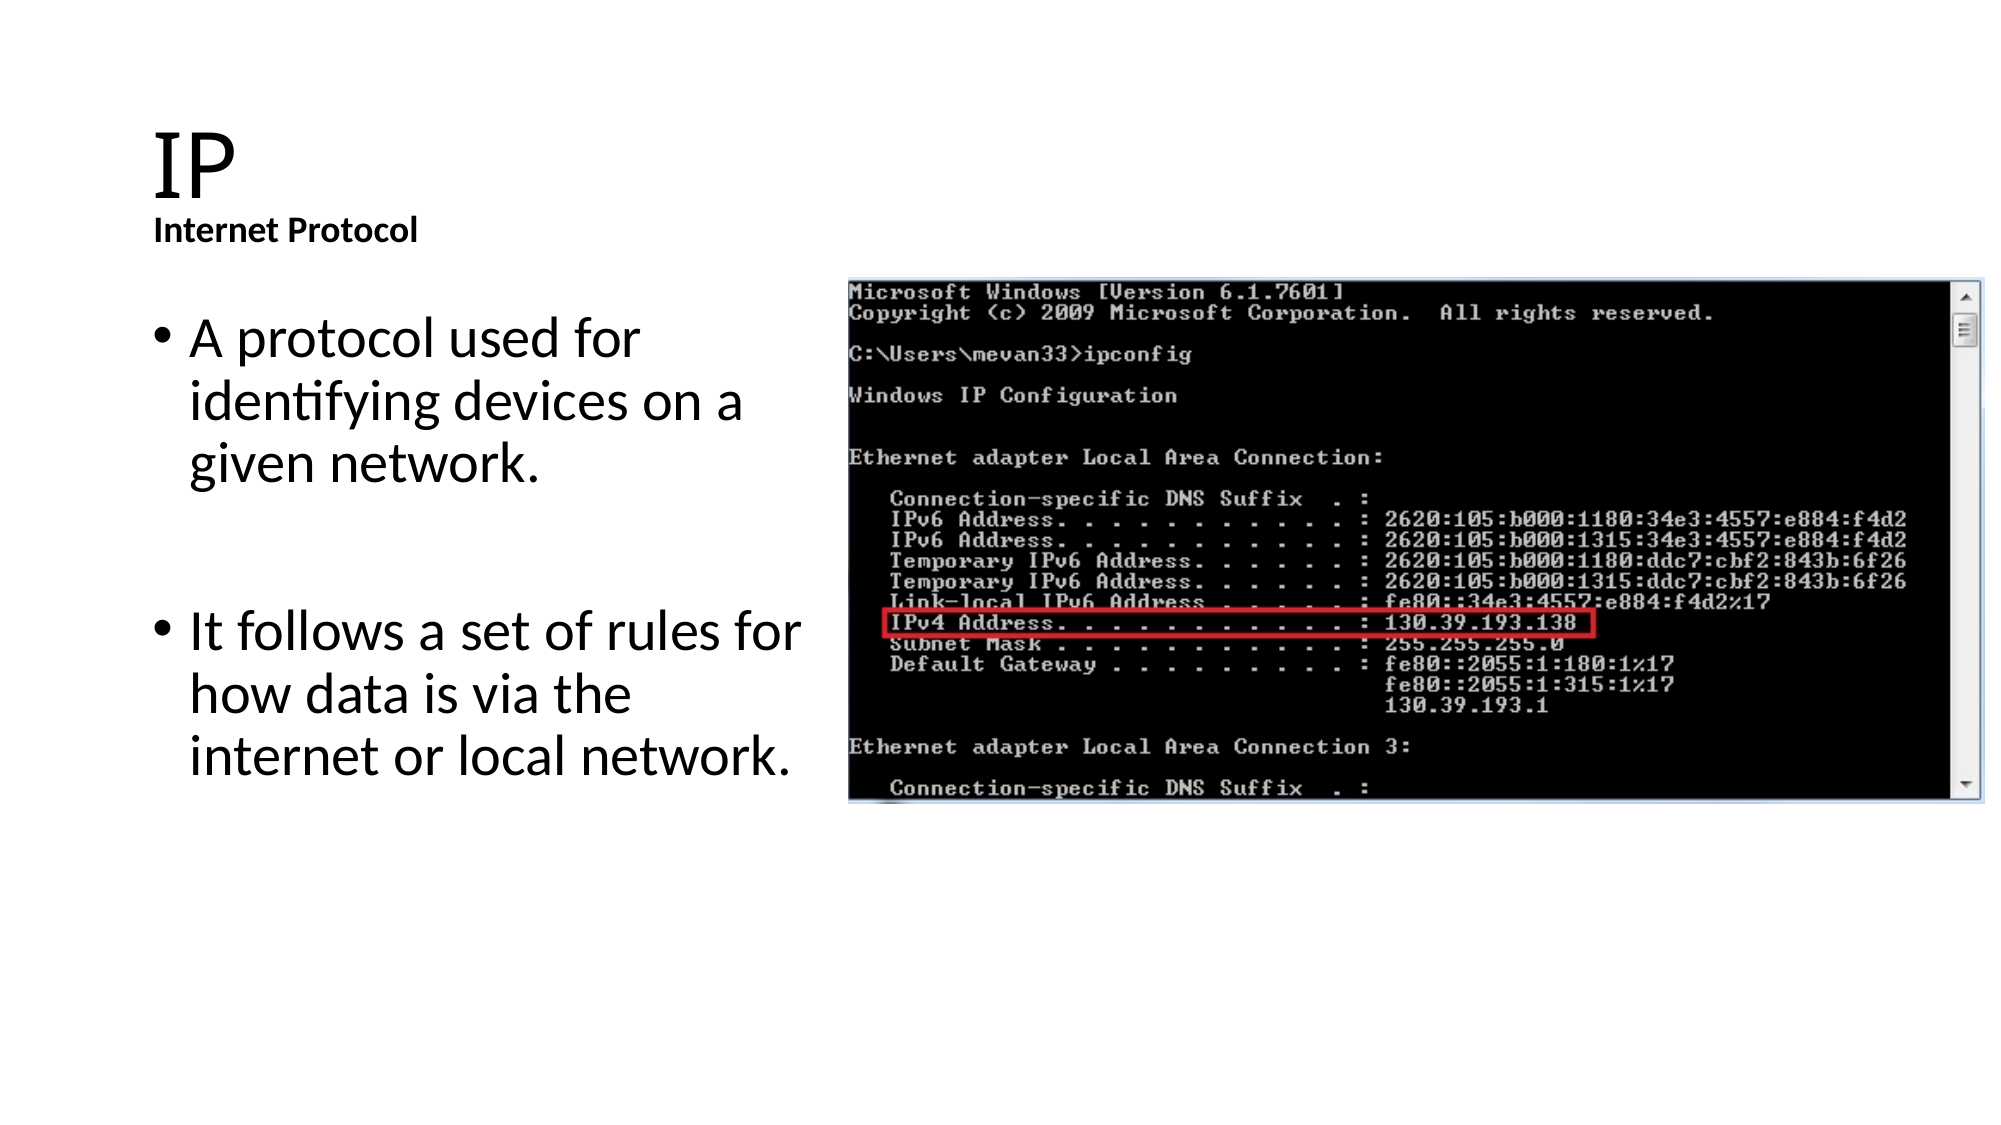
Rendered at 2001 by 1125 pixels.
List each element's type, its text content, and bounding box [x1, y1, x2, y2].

title IP [137, 59, 1863, 278]
picture [848, 277, 1985, 804]
text_box Internet Protocol [138, 197, 434, 258]
list A protocol used for identifying devices on a given network. It follows a set of rules for how data is via the internet or local network. [137, 299, 849, 1066]
